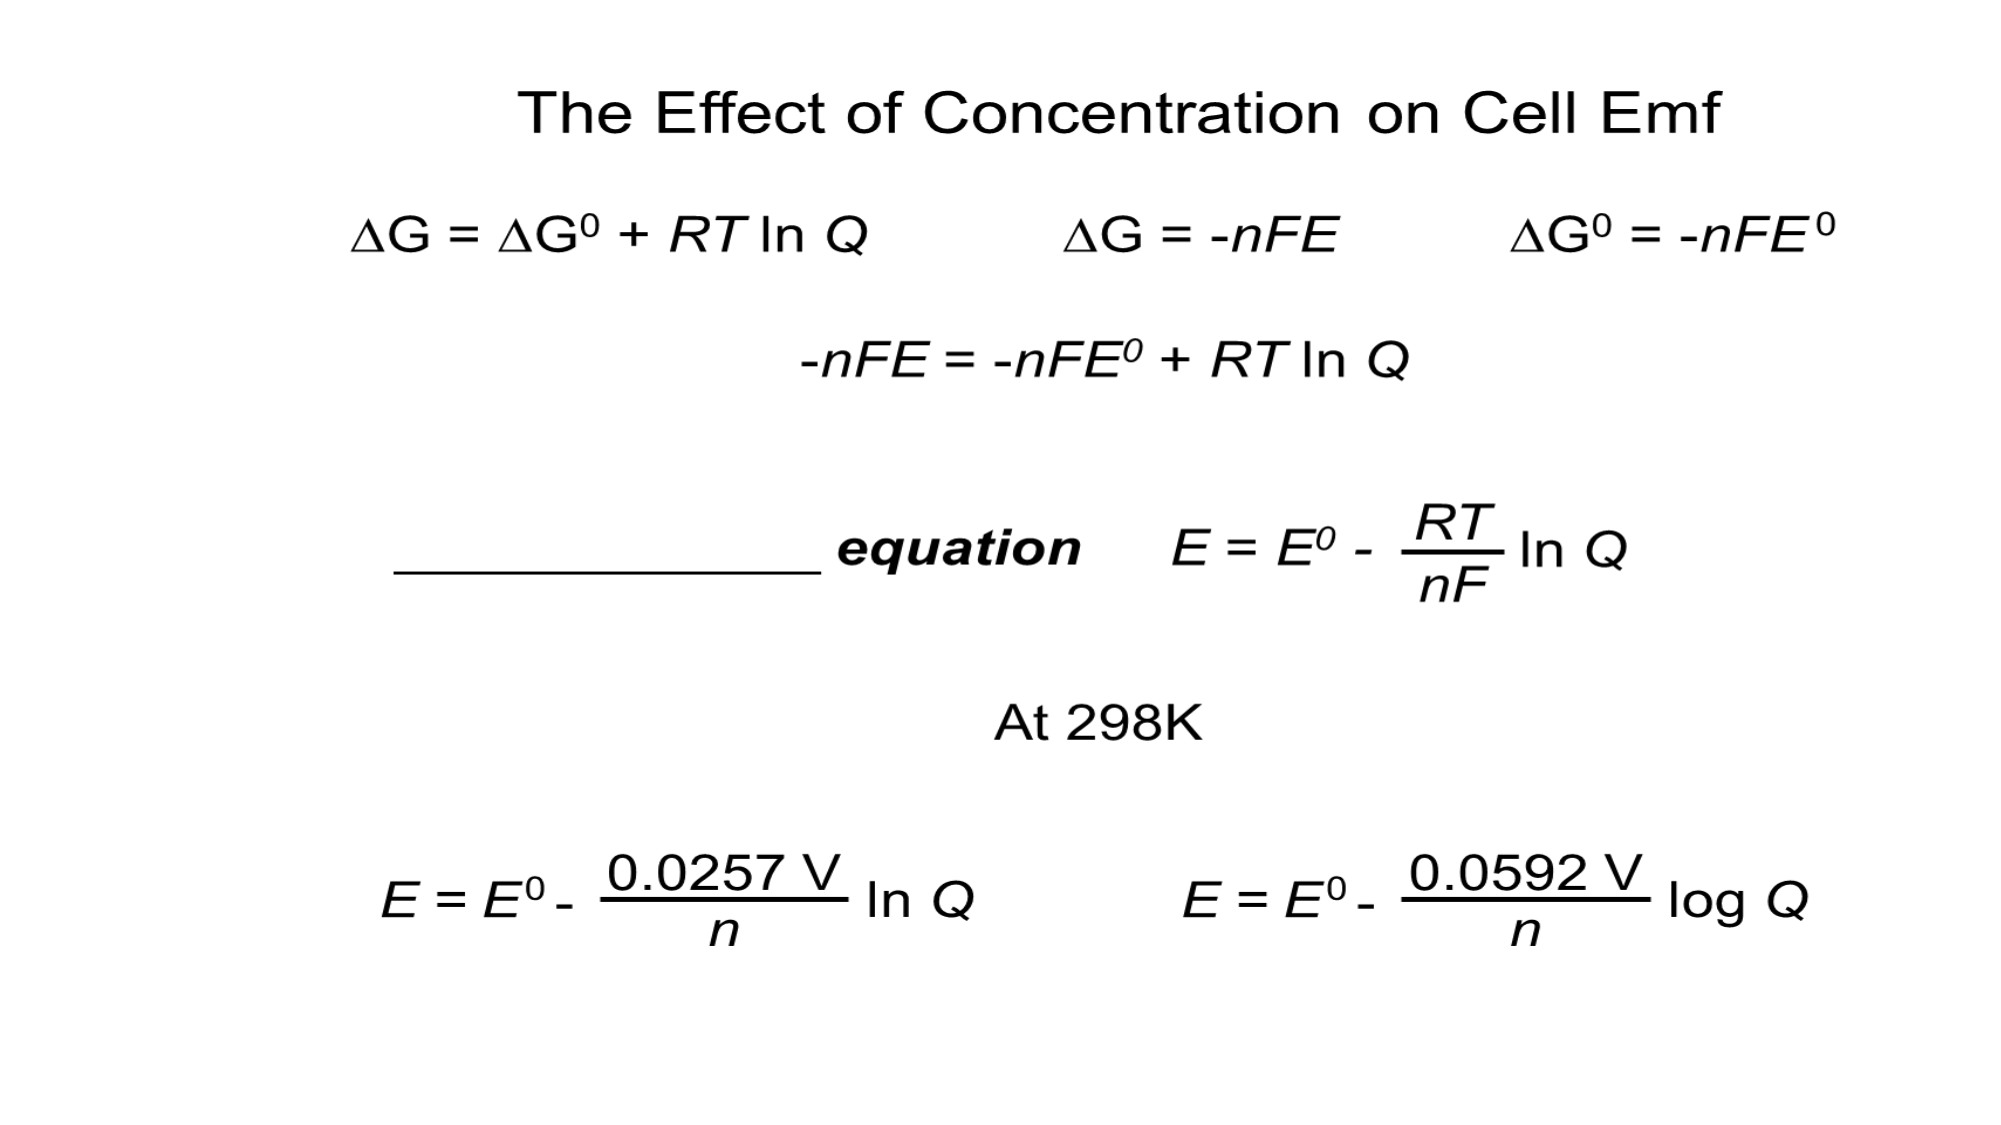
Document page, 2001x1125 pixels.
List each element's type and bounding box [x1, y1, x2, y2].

picture [314, 58, 1860, 988]
